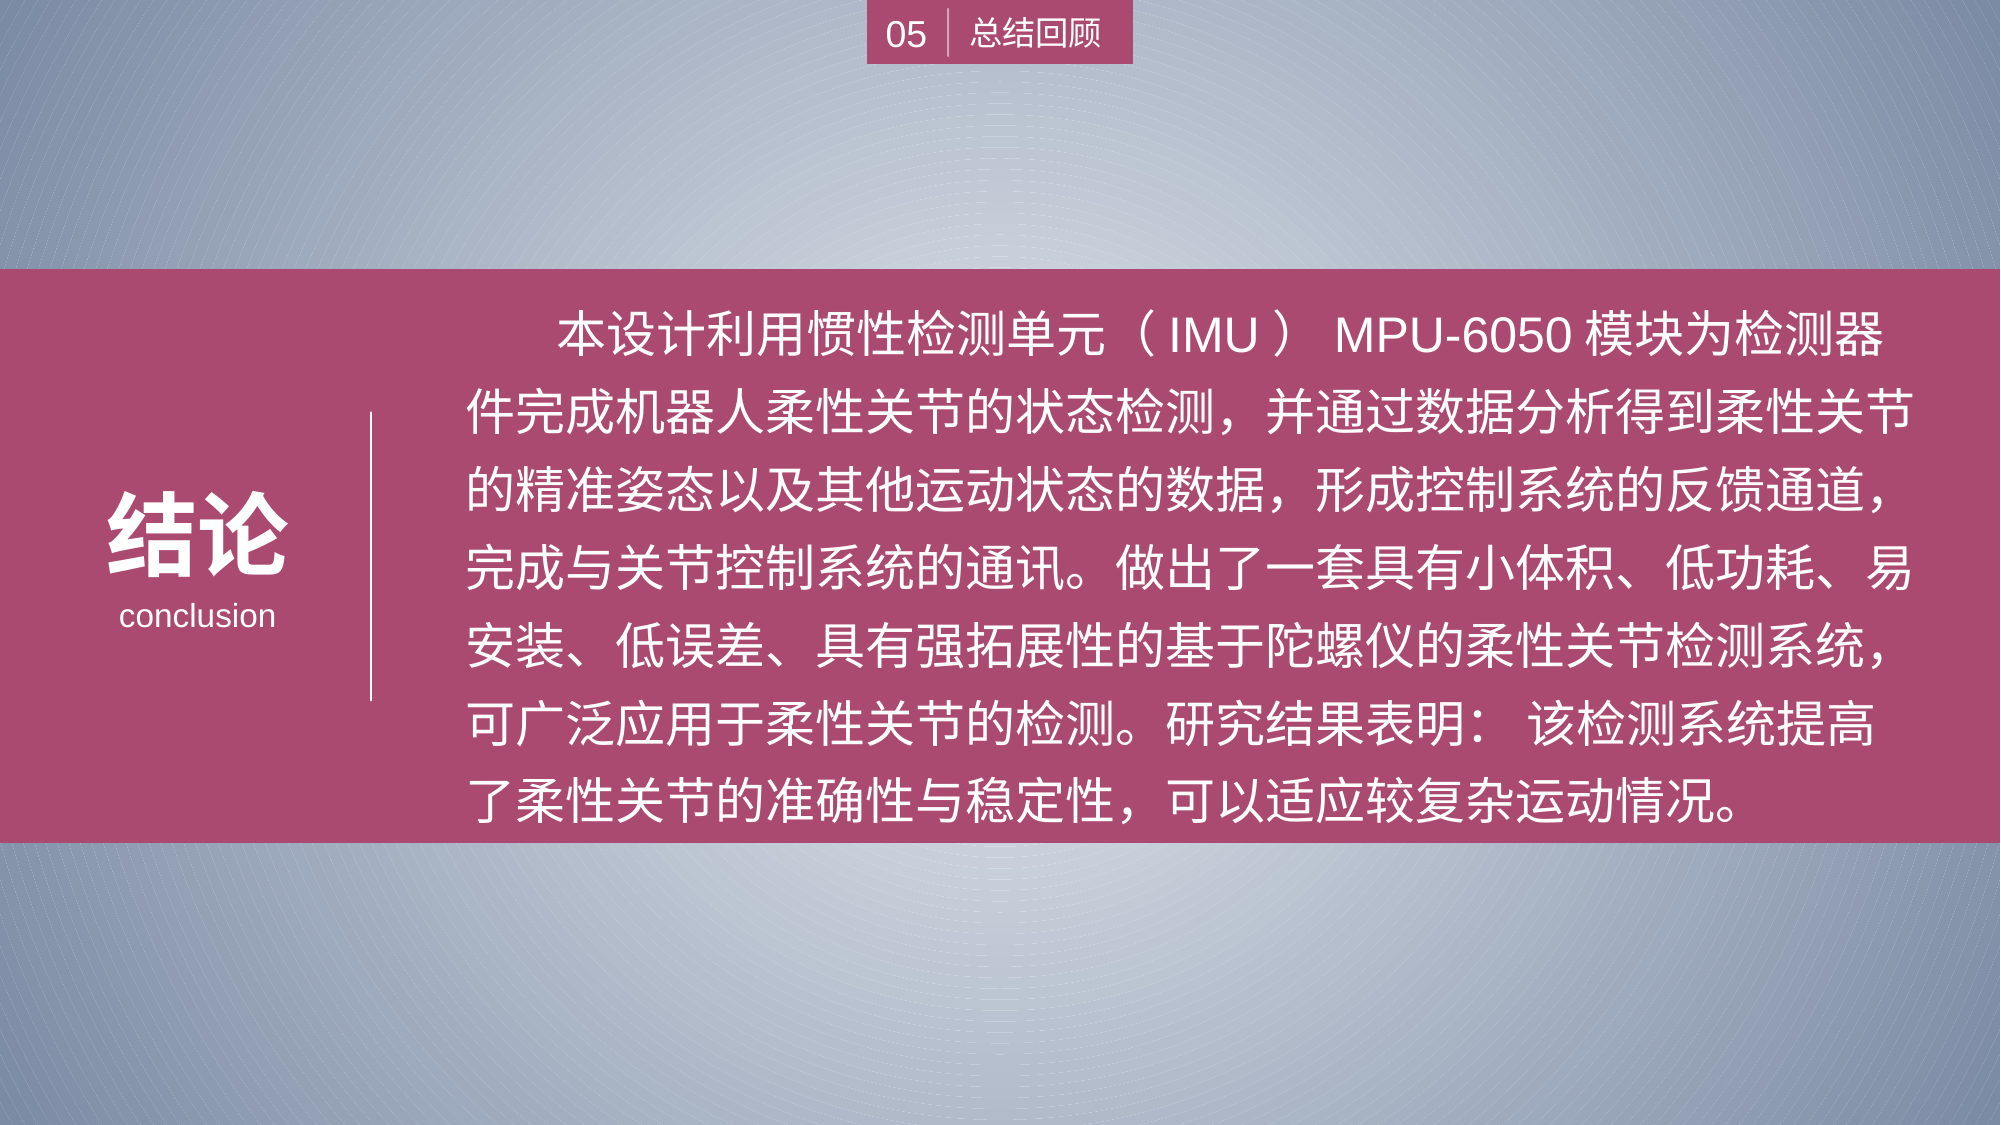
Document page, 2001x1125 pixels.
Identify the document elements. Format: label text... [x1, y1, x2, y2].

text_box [867, 0, 1133, 63]
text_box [90, 470, 306, 643]
text_box [0, 269, 2000, 843]
text_box 本设计利用惯性检测单元（IMU）MPU-6050模块为检测器件完成机器人柔性关节的状态检测，并通过数据分析得到柔性关节的精准姿态以及其他运动状态的数据，形成控制系统的反馈通道，完成与关节控制系统的通讯。做出了一套具有小体积、低功耗、易安装、低误差、具有强拓展性的基于陀螺仪的柔性关节检测系统，可广泛应用于柔性关节的检测。研究结果表明： 该检测系统提高了柔性关节的准确性与稳定性，可以适应较复杂运动情况。 [450, 277, 1936, 838]
